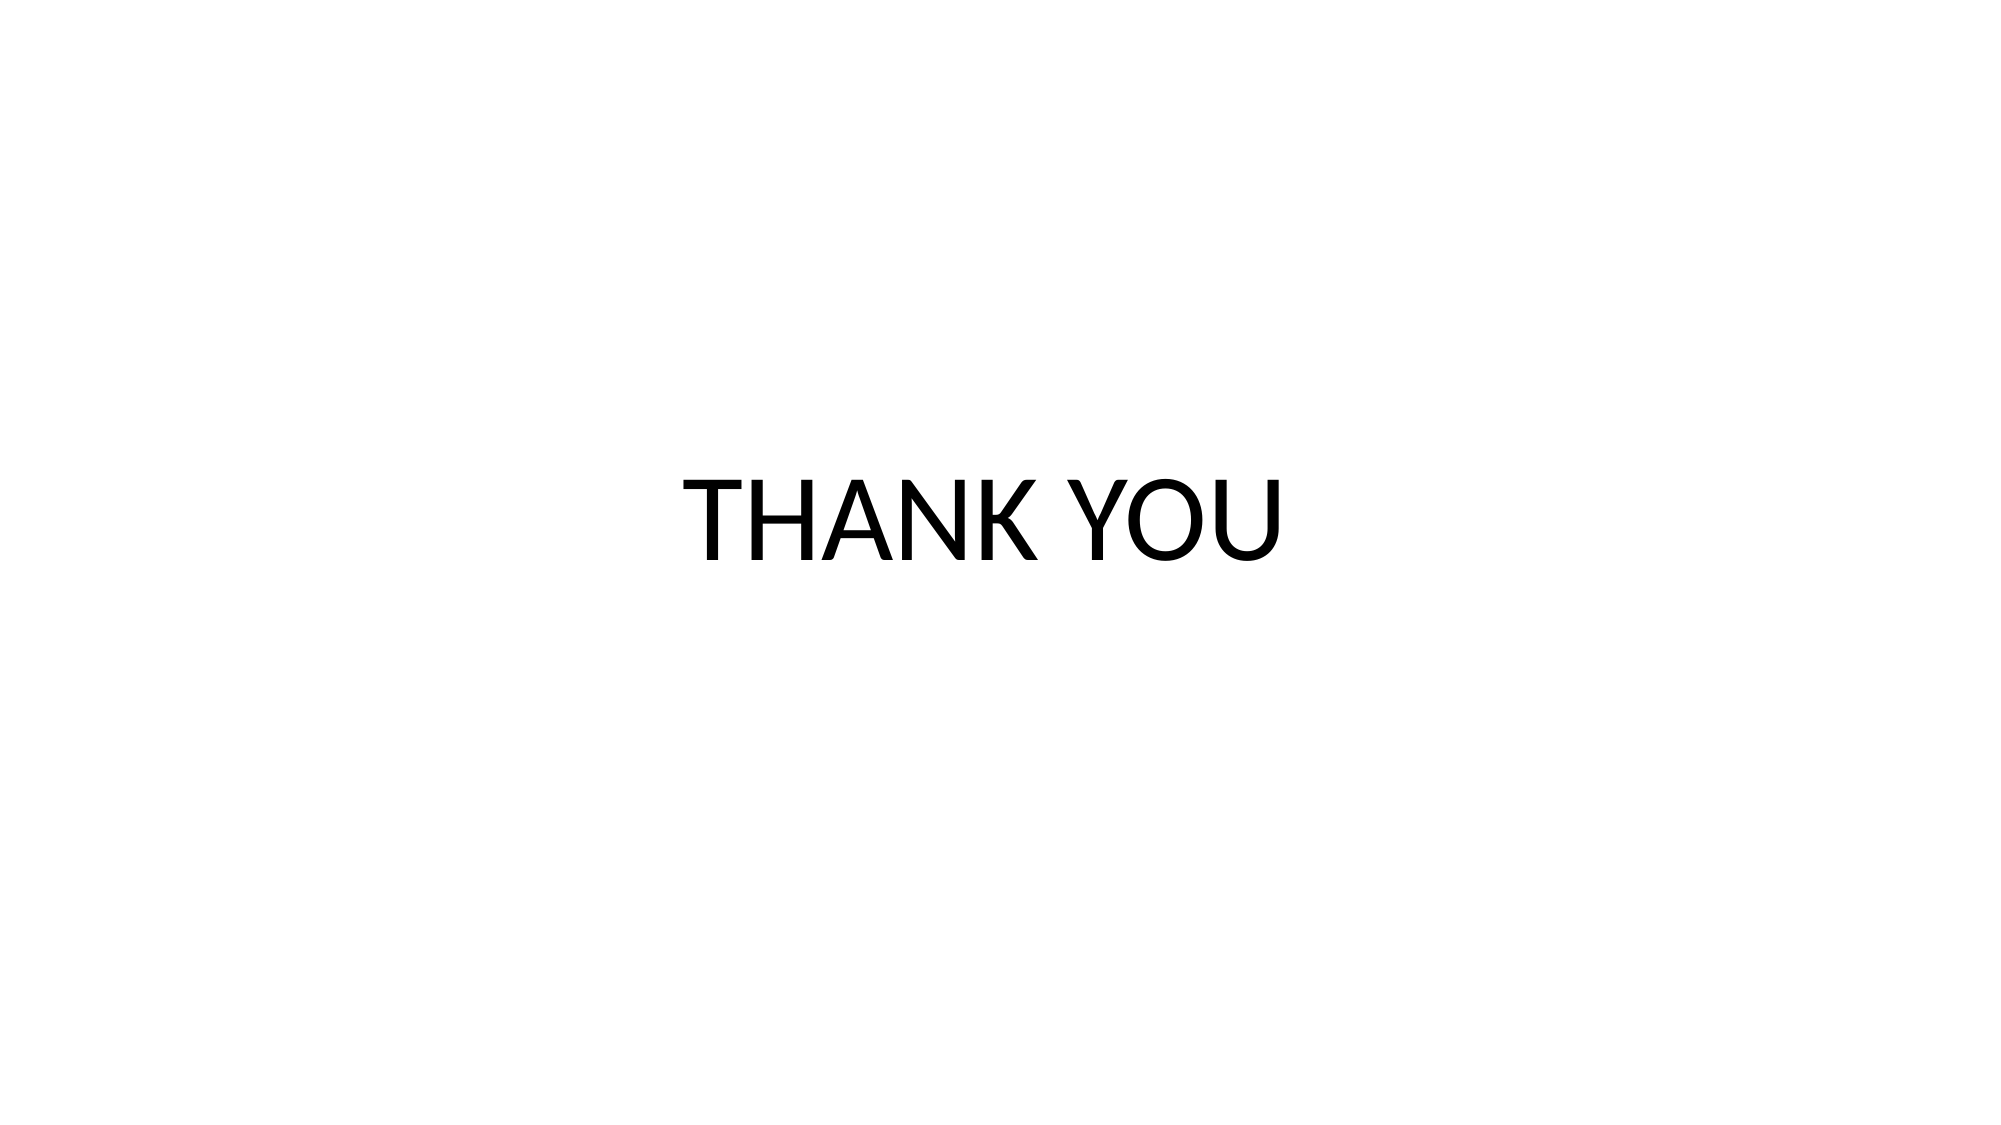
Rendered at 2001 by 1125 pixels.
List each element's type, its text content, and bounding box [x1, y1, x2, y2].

list THANK YOU [137, 103, 1863, 1014]
